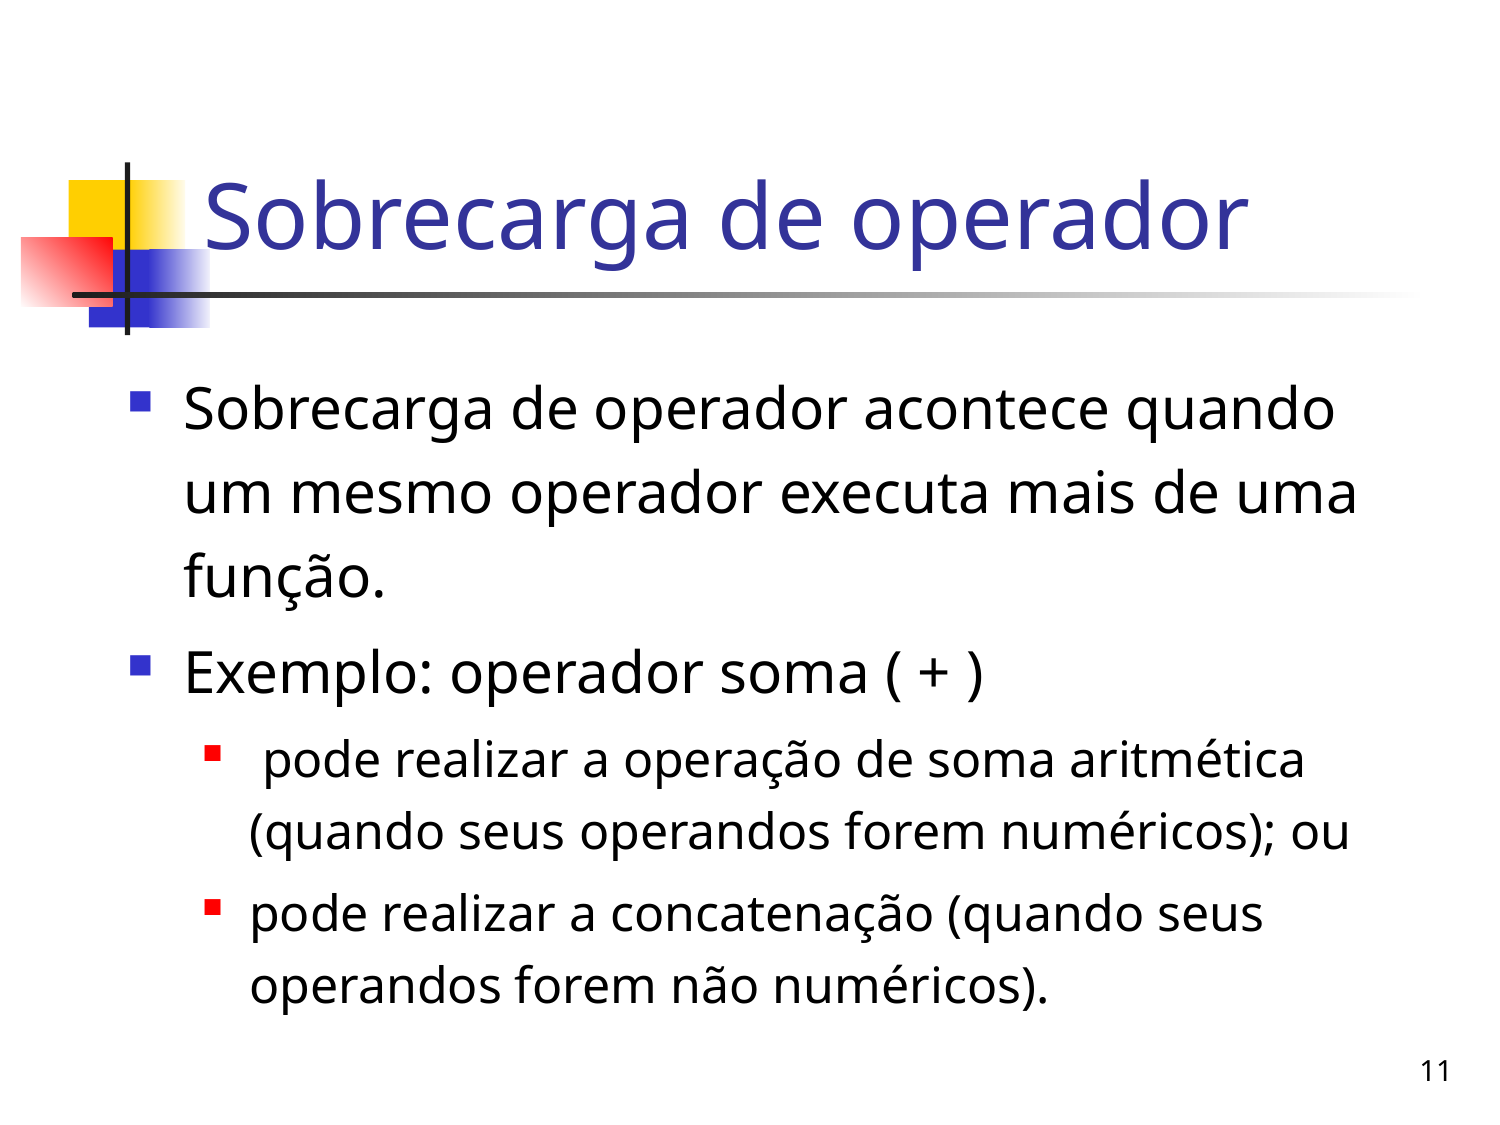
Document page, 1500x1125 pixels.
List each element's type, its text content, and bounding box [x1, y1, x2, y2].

list Sobrecarga de operador acontece quando um mesmo operador executa mais de uma função. Exemplo: operador soma ( + ) pode realizar a operação de soma aritmética (quando seus operandos forem numéricos); ou pode realizar a concatenação (quando seus operandos forem não numéricos). [111, 349, 1412, 1024]
title Sobrecarga de operador [188, 34, 1468, 276]
slide_number 11 [1154, 1023, 1468, 1100]
